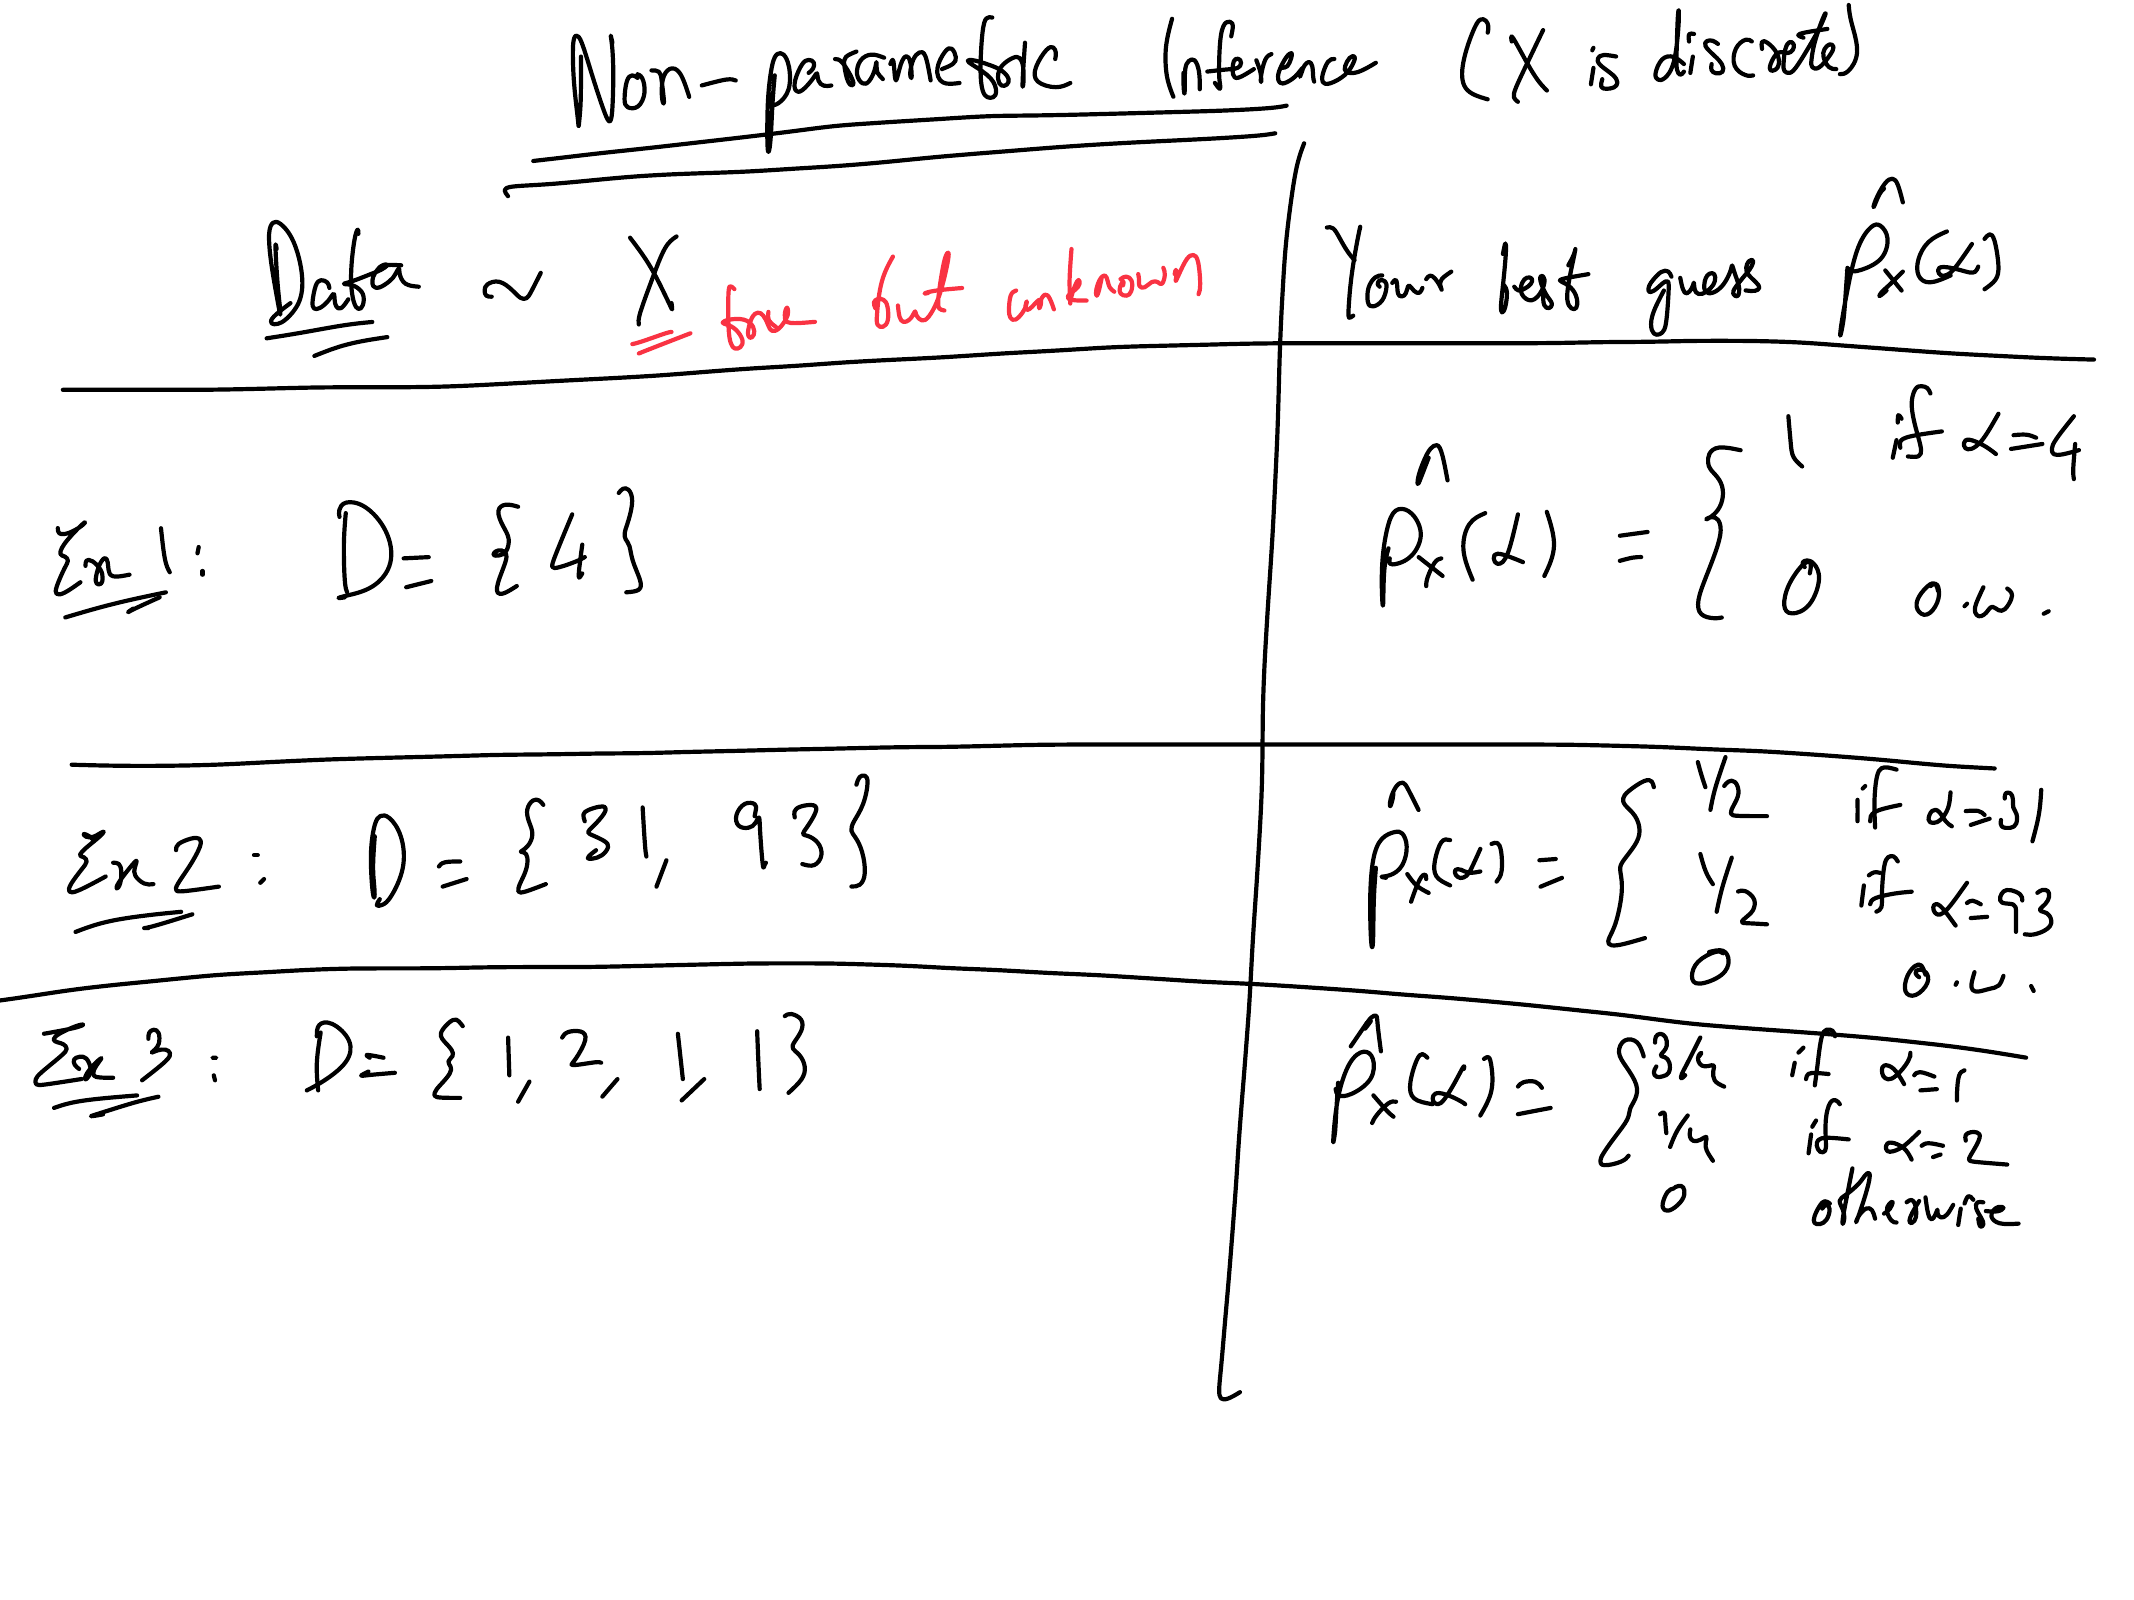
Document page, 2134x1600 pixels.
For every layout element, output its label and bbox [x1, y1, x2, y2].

text_box [0, 4, 2095, 1400]
